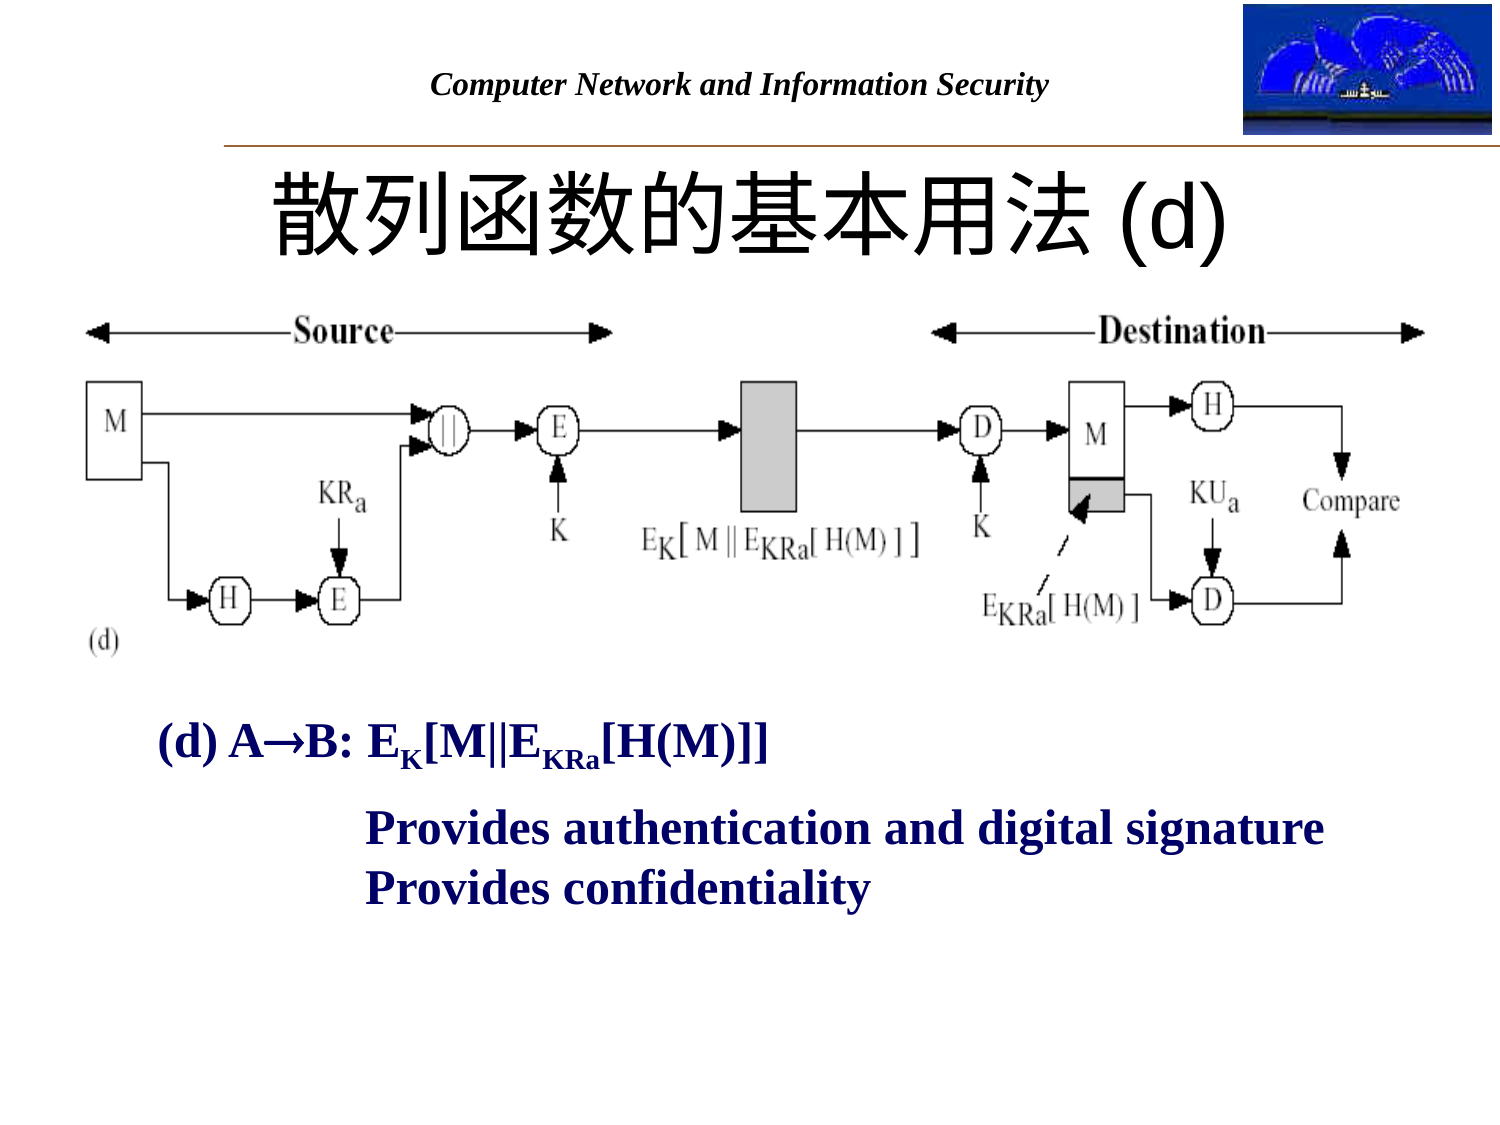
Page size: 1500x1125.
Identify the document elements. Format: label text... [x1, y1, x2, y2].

list [76, 678, 1427, 953]
title 散列函数的基本用法(d) [75, 208, 1425, 293]
text_box Provides authentication and digital signature Provides confidentiality [350, 787, 1341, 923]
text_box (d) AB: EK[M||EKRa[H(M)]] [142, 699, 786, 783]
picture [52, 295, 1466, 670]
